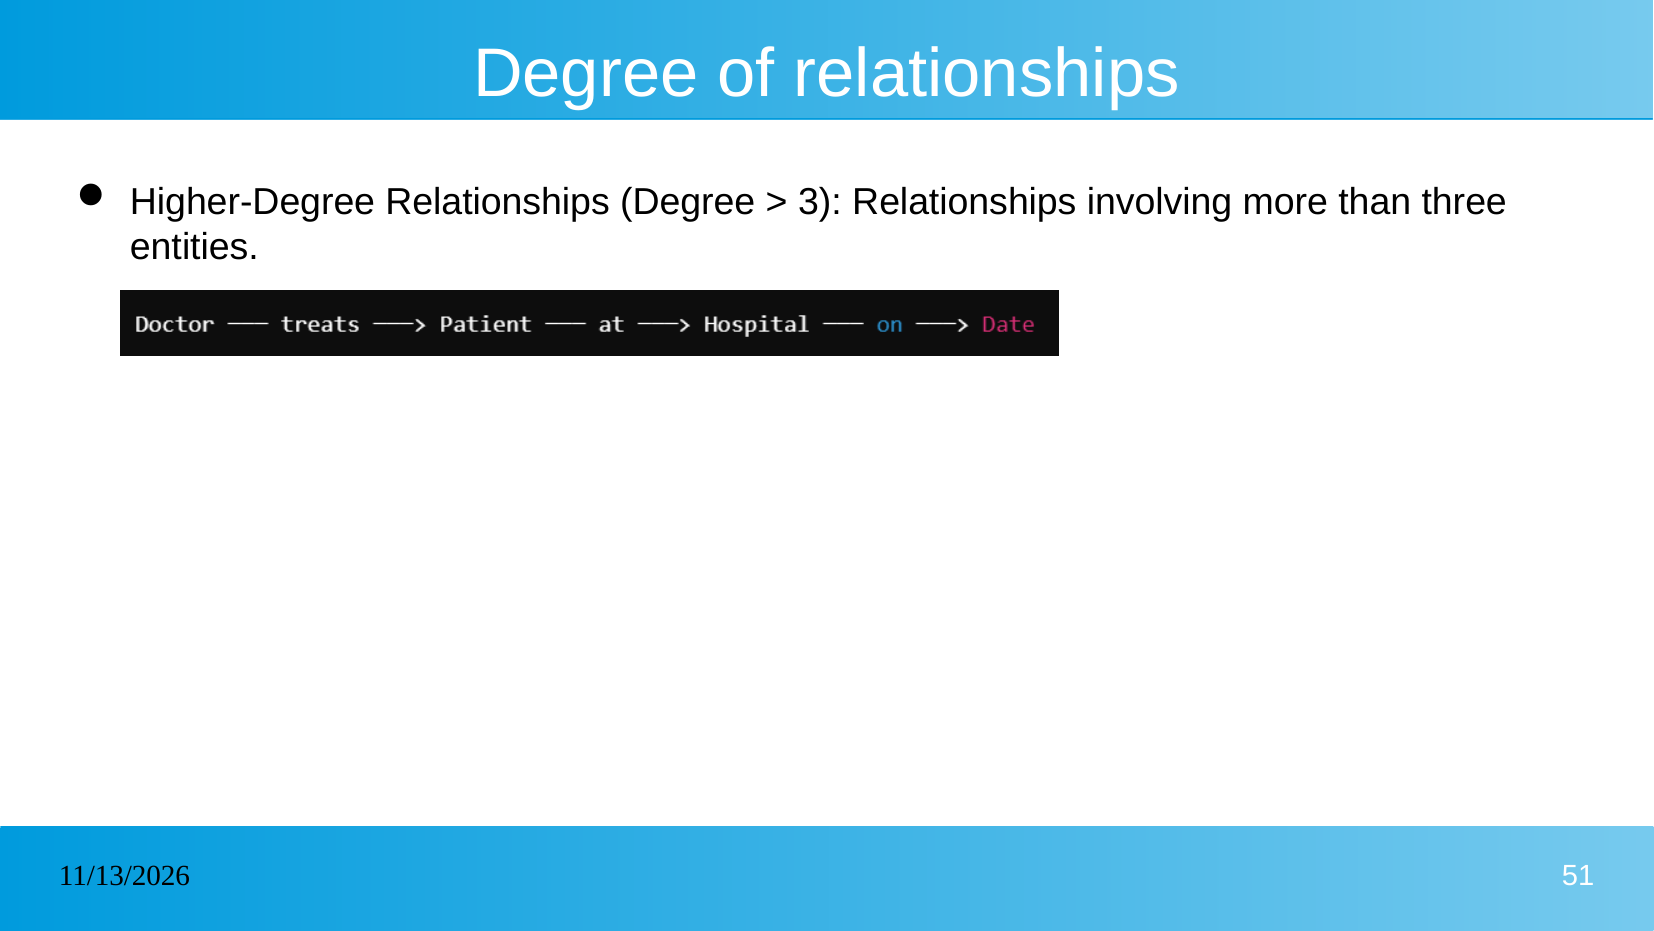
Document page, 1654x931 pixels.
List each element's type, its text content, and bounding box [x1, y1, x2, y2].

picture [119, 290, 1060, 357]
title Degree of relationships [59, 29, 1595, 108]
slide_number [59, 856, 443, 916]
slide_number 51 [1210, 856, 1595, 916]
list Higher-Degree Relationships (Degree > 3): Relationships involving more than three entities. [59, 177, 1595, 768]
